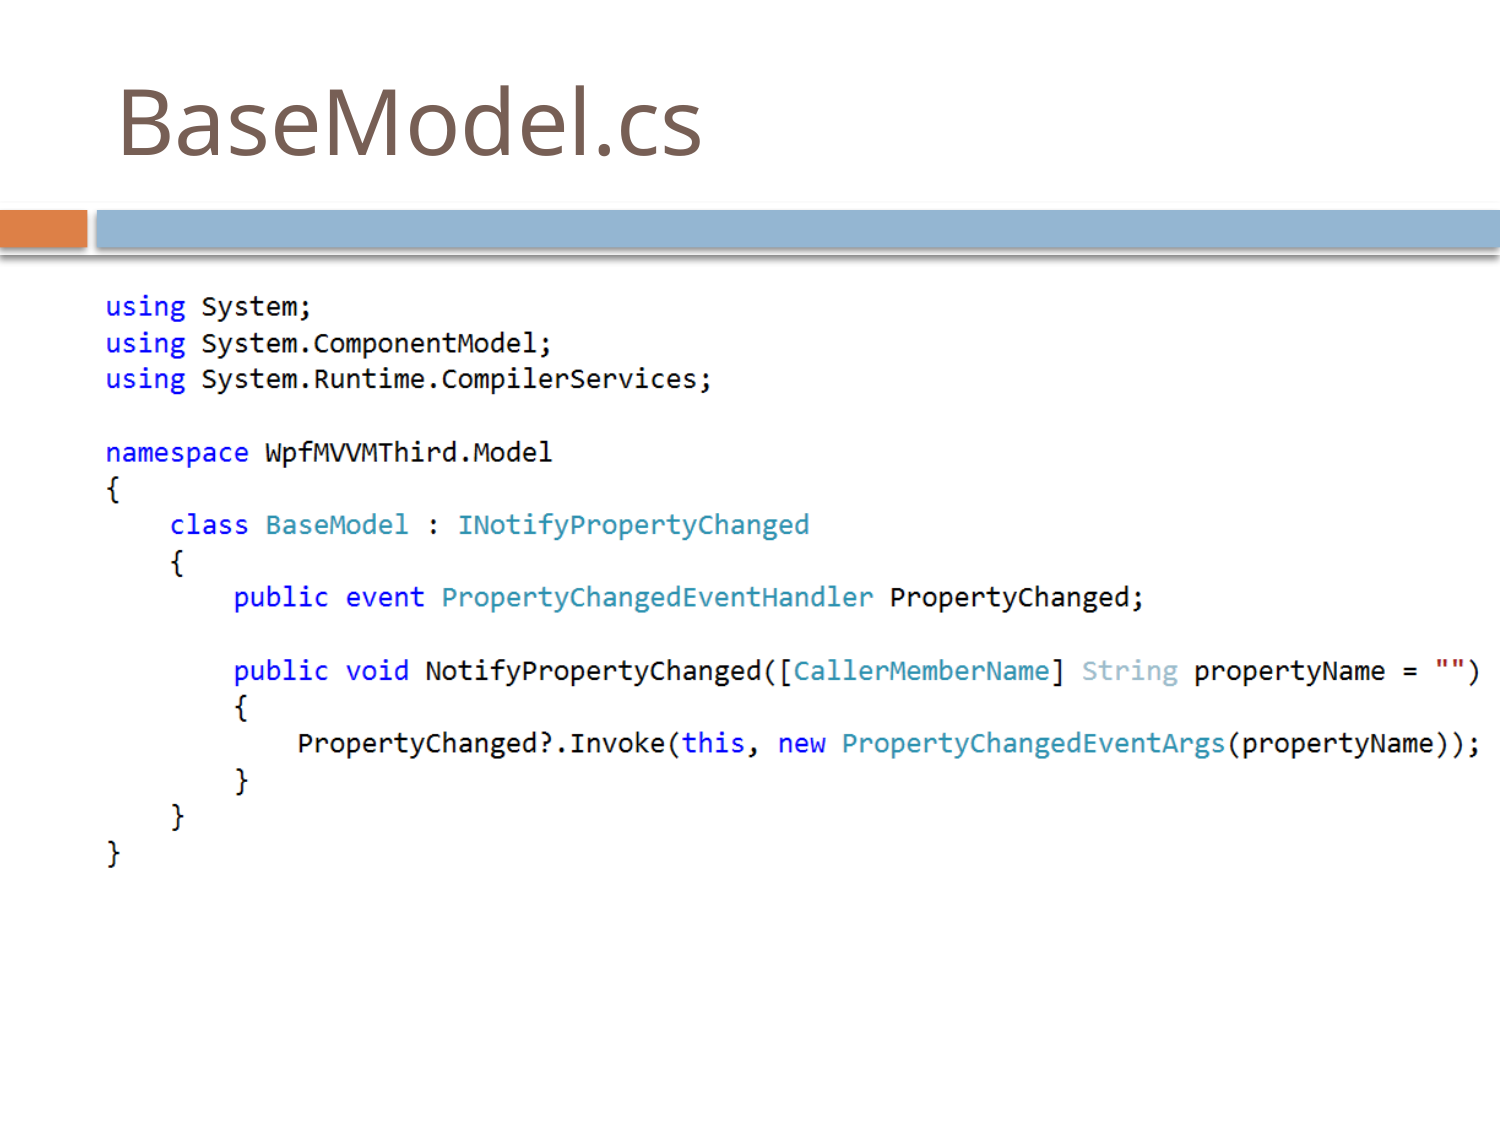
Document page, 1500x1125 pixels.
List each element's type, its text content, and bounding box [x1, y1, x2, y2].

title BaseModel.cs [100, 37, 1438, 200]
picture [100, 290, 1489, 875]
